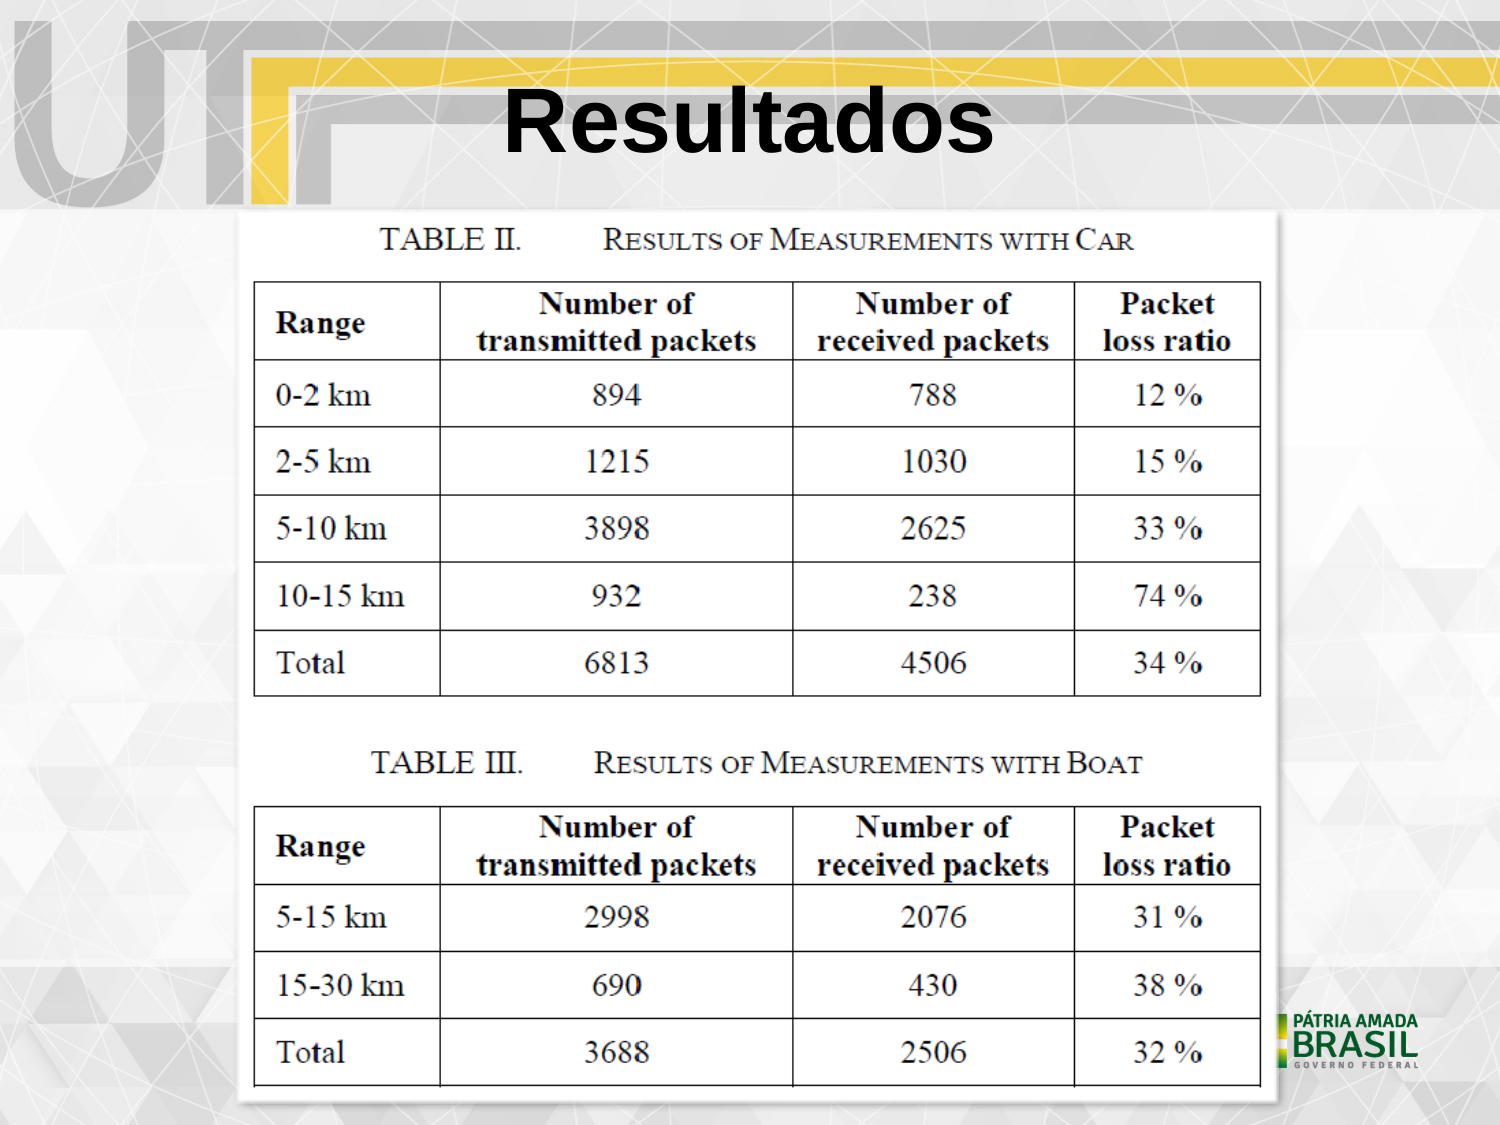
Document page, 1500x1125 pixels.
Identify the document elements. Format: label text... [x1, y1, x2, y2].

text_box Resultados [236, 36, 1264, 208]
picture [0, 0, 1500, 1125]
